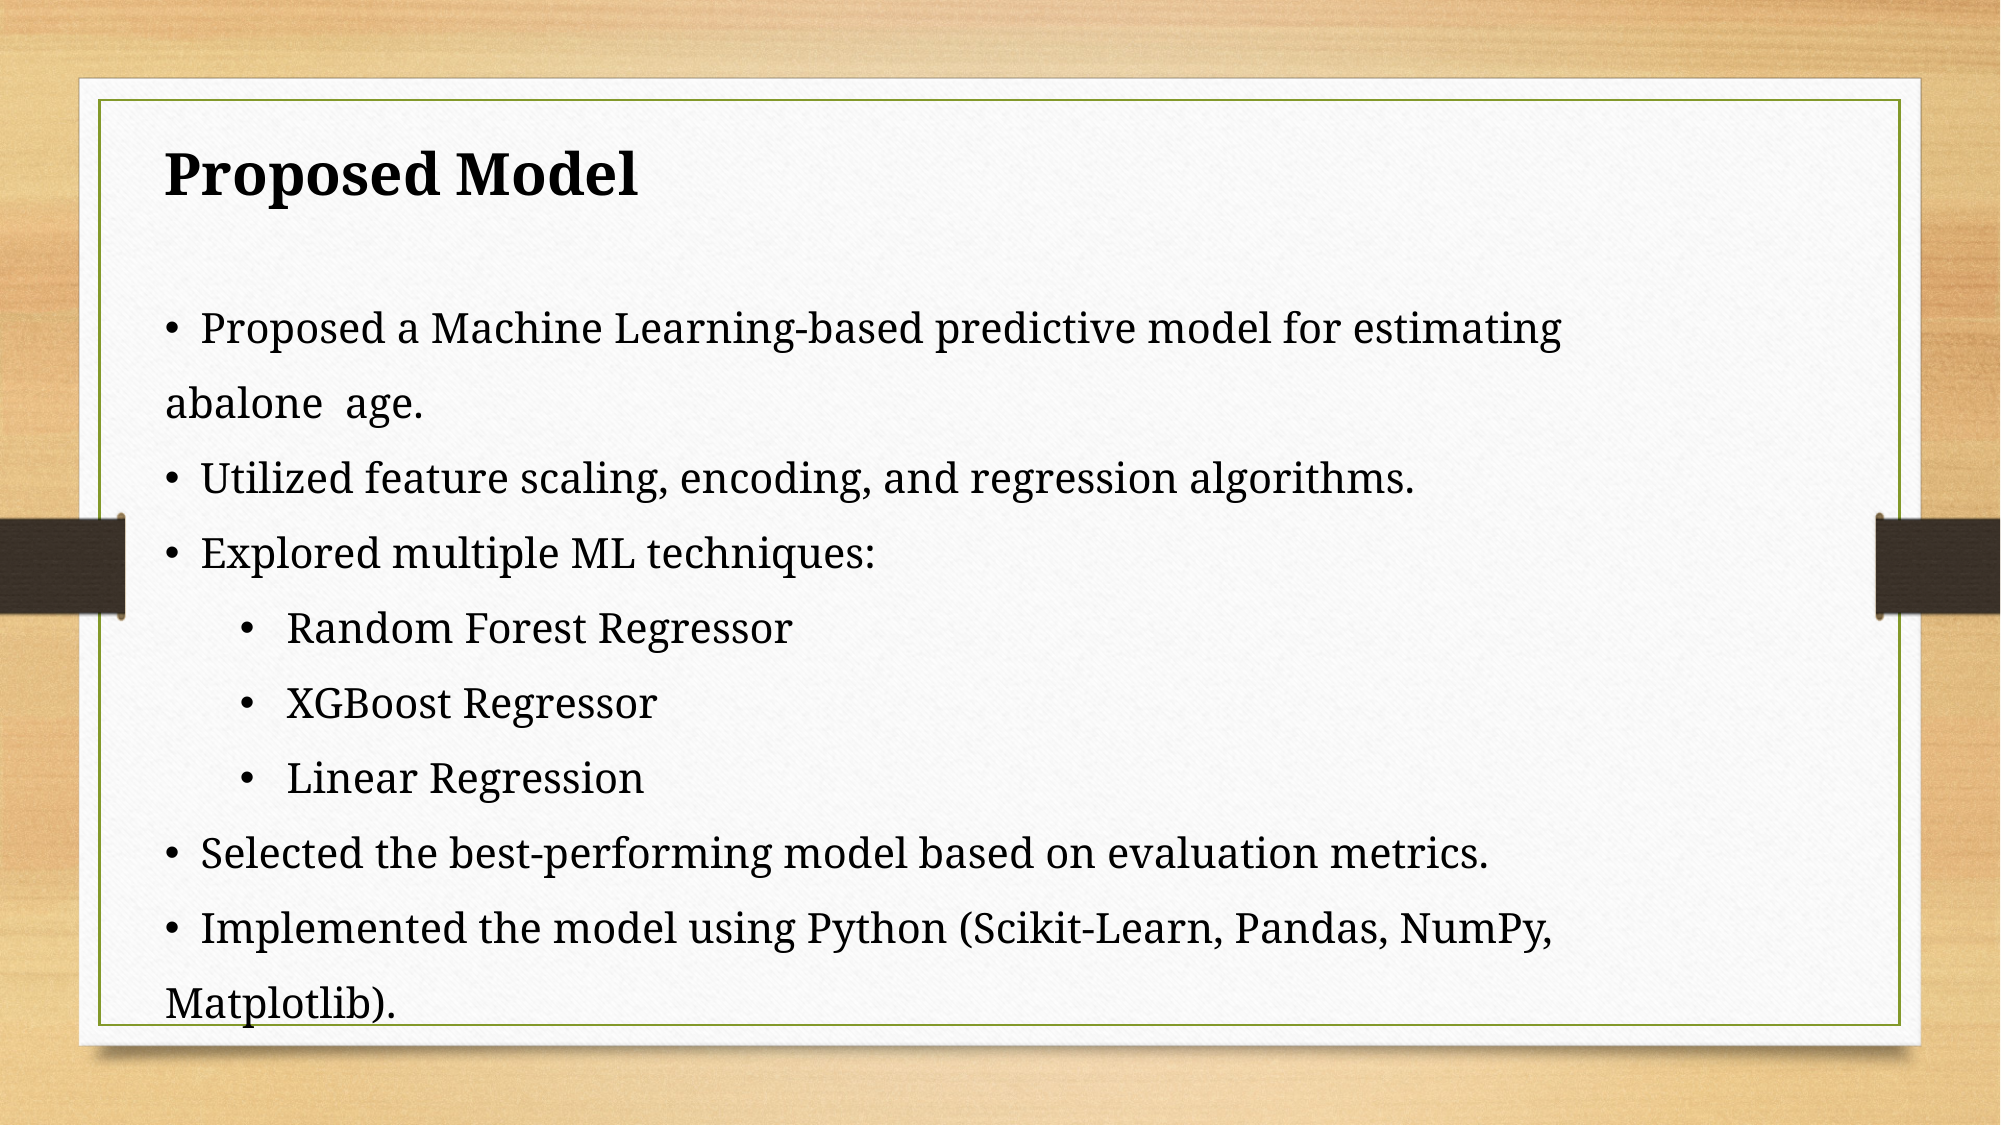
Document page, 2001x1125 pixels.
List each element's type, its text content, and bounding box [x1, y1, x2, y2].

text_box Proposed Model Proposed a Machine Learning-based predictive model for estimating abalone age. Utilized feature scaling, encoding, and regression algorithms. Explored multiple ML techniques: Random Forest Regressor XGBoost Regressor Linear Regression Selected the best-performing model based on evaluation metrics. Implemented the model using Python (Scikit-Learn, Pandas, NumPy, Matplotlib). [149, 130, 1727, 1035]
picture [0, 0, 2001, 1125]
